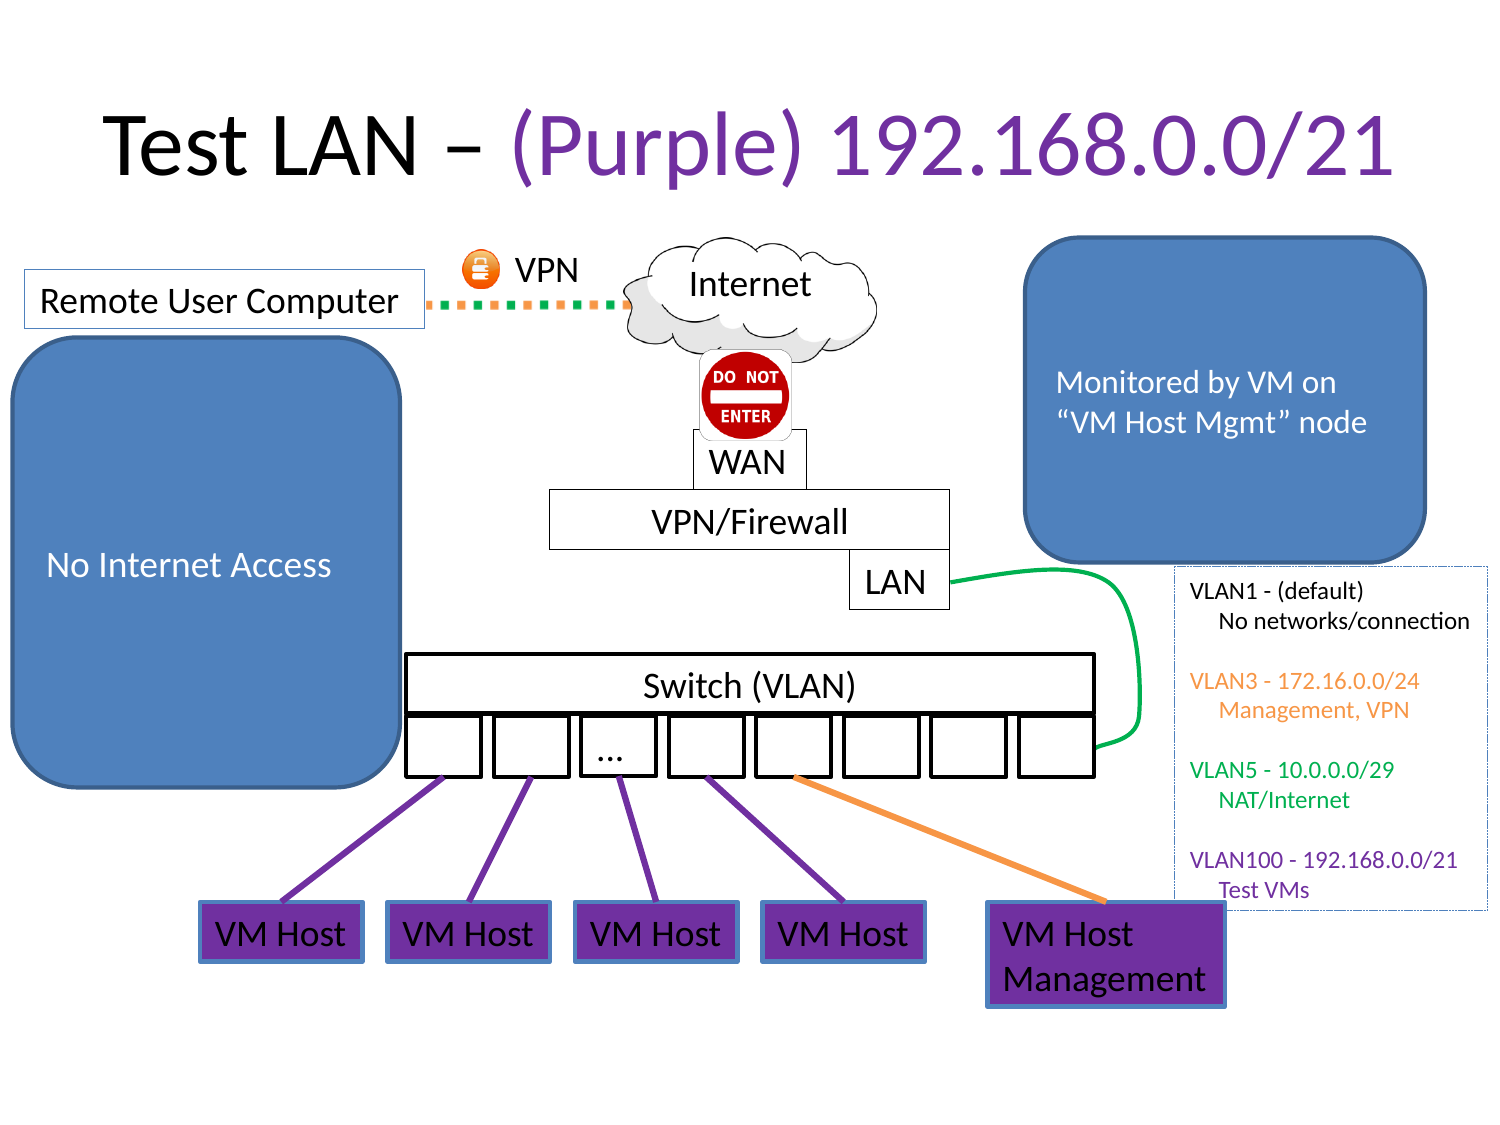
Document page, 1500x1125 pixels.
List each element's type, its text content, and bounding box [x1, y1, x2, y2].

text_box VM Host [198, 900, 365, 964]
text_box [405, 653, 1094, 778]
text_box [622, 237, 878, 363]
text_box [299, 757, 426, 921]
text_box VLAN1 - (default) No networks/connection VLAN3 - 172.16.0.0/24 Management, VPN VLAN5 - 10.0.0.0/29 NAT/Internet VLAN100 - 192.168.0.0/21 Test VMs [1174, 566, 1488, 911]
text_box Monitored by VM on “VM Host Mgmt” node [1022, 235, 1428, 565]
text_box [437, 807, 563, 871]
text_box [712, 770, 838, 909]
text_box VM Host Management [985, 900, 1227, 1009]
text_box VPN [500, 237, 620, 298]
picture [424, 299, 622, 311]
text_box VM Host [573, 900, 740, 964]
title Test LAN – (Purple) 192.168.0.0/21 [75, 45, 1425, 233]
text_box No Internet Access [10, 335, 403, 790]
text_box VM Host [385, 900, 552, 964]
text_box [887, 682, 1013, 996]
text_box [574, 820, 701, 859]
picture [699, 349, 792, 441]
picture [462, 249, 501, 289]
text_box Remote User Computer [24, 269, 425, 329]
text_box VM Host [760, 900, 882, 964]
text_box [954, 568, 1141, 748]
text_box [549, 429, 951, 611]
